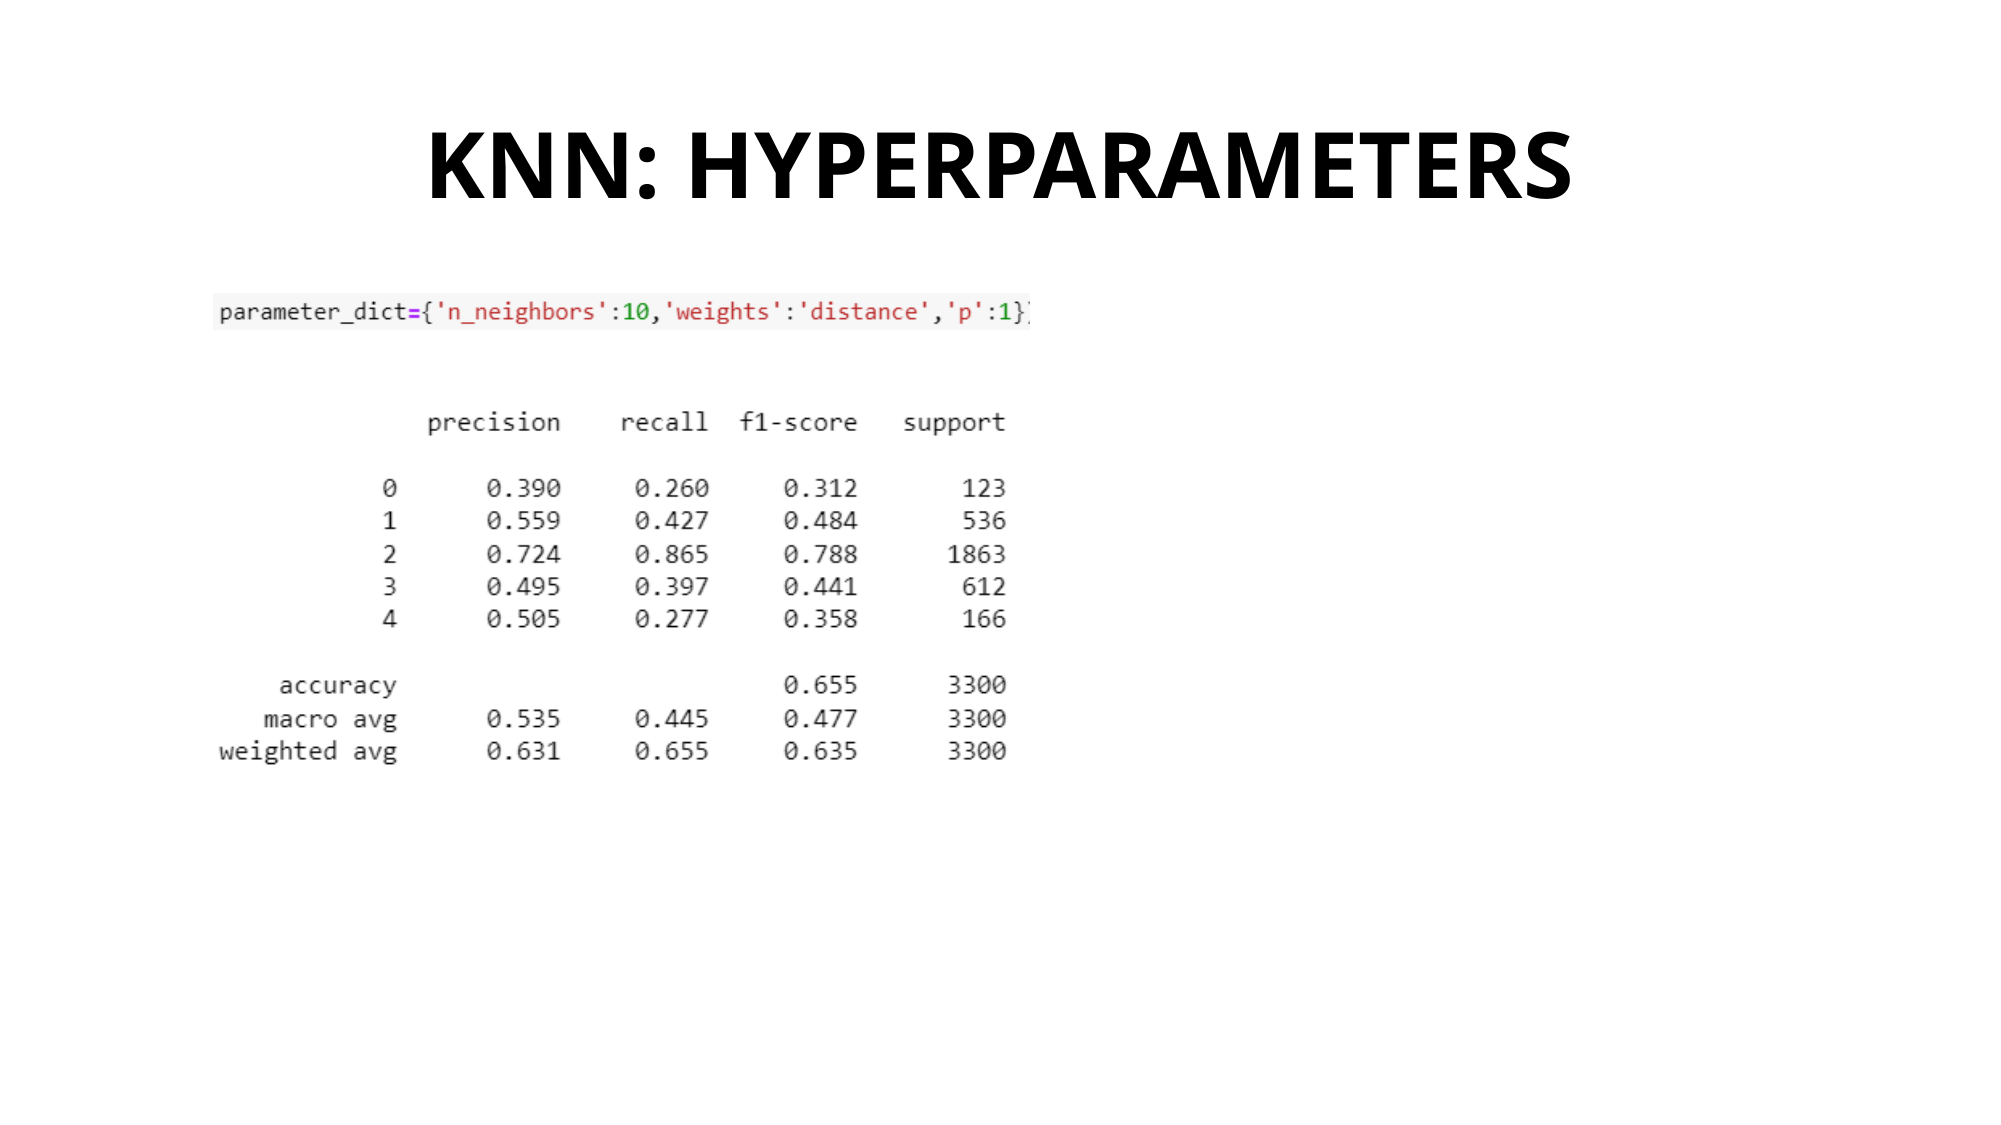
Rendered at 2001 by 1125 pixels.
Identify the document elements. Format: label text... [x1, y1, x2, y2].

title KNN: HYPERPARAMETERS [137, 59, 1863, 278]
picture [212, 293, 1030, 330]
picture [212, 402, 1030, 784]
